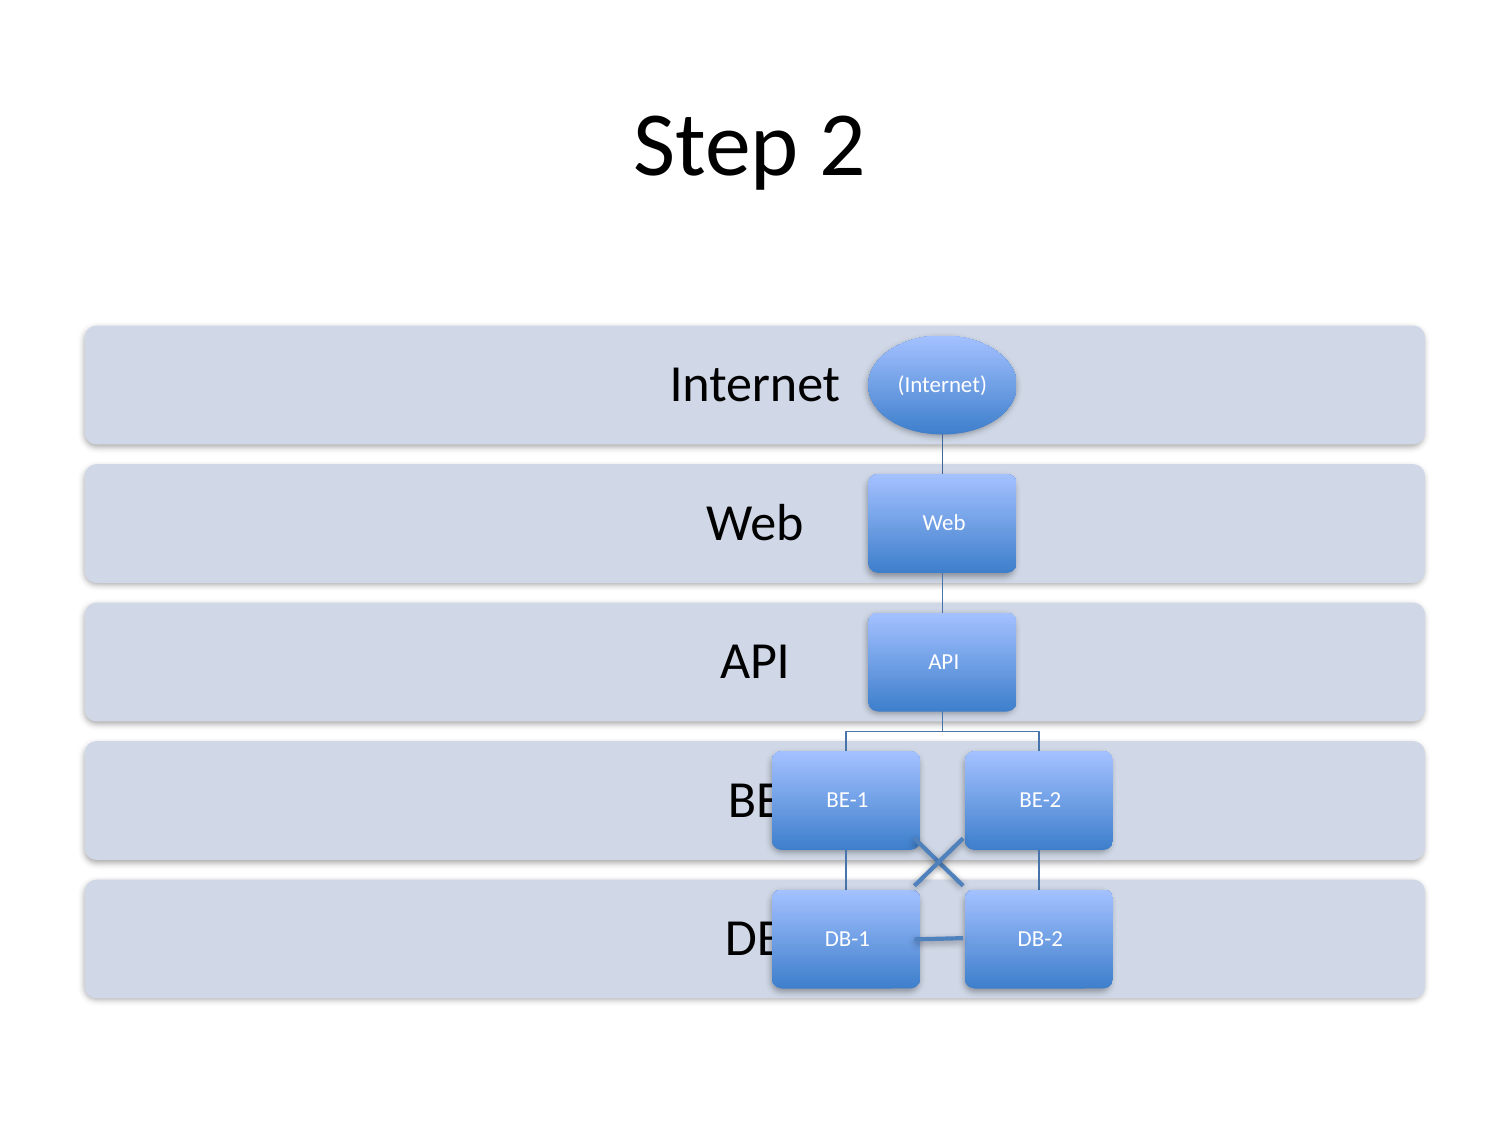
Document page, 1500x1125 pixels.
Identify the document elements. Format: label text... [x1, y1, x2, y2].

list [84, 323, 1426, 1001]
title Step 2 [75, 45, 1425, 233]
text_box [914, 838, 964, 886]
